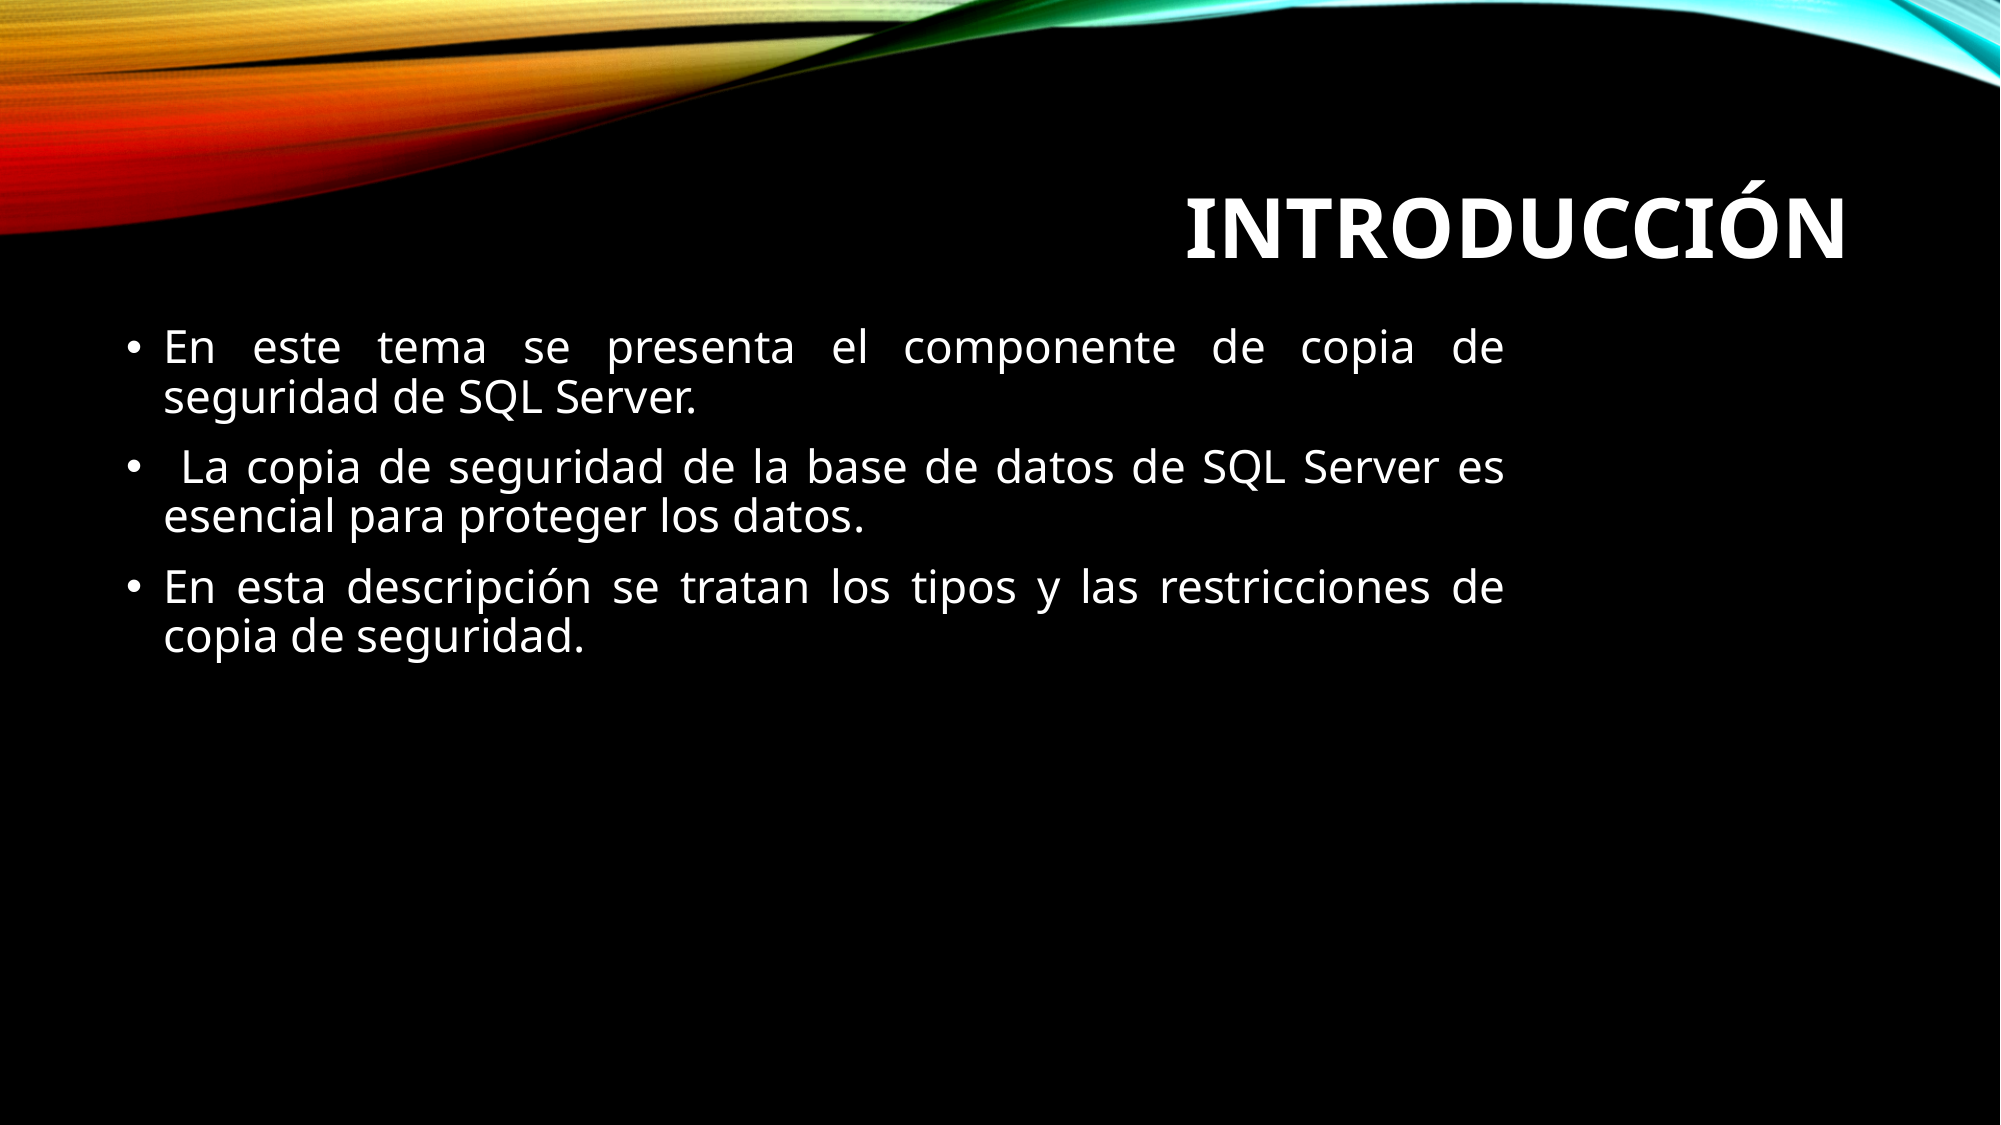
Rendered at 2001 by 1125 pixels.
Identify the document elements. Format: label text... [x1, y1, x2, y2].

picture [0, 0, 2000, 237]
list En este tema se presenta el componente de copia de seguridad de SQL Server. La copia de seguridad de la base de datos de SQL Server es esencial para proteger los datos. En esta descripción se tratan los tipos y las restricciones de copia de seguridad. [111, 316, 1522, 991]
title INTRODUCCIÓN [474, 125, 1888, 338]
